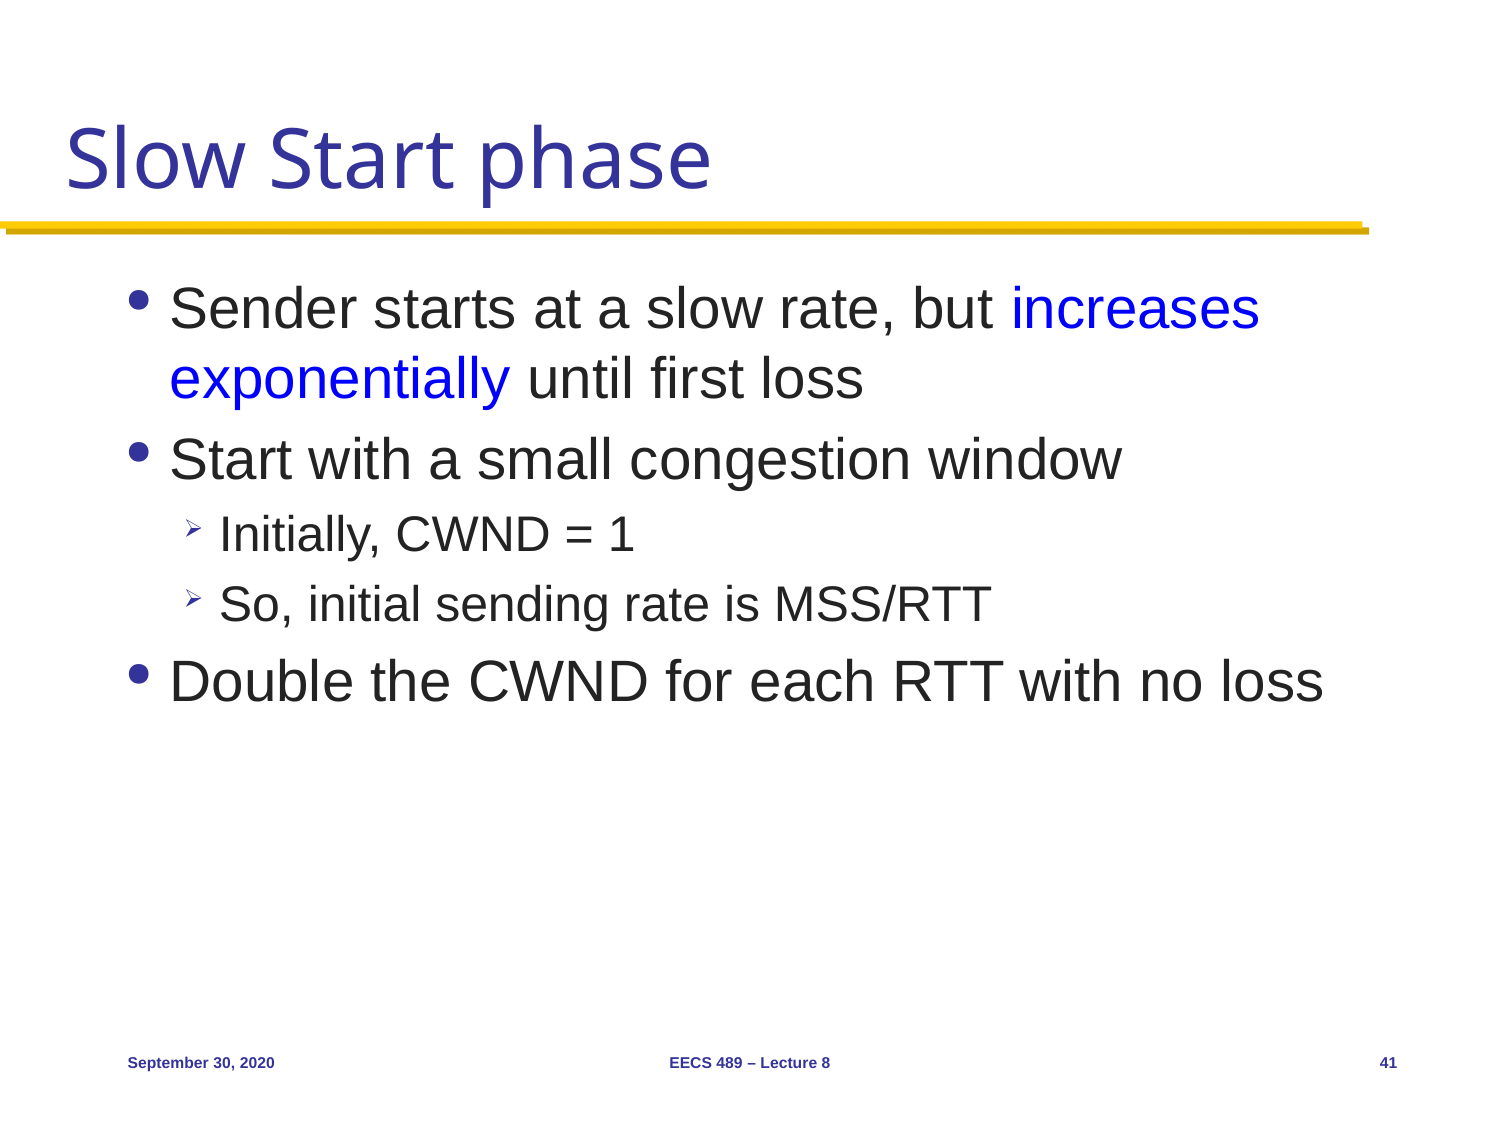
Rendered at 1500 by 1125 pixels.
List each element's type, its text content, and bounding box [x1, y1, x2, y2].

slide_number 41 [1312, 1024, 1413, 1101]
title Slow Start phase [49, 24, 1451, 213]
list Sender starts at a slow rate, but increases exponentially until first loss Start with a small congestion window Initially, CWND = 1 So, initial sending rate is MSS/RTT Double the CWND for each RTT with no loss [112, 262, 1413, 988]
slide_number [112, 1024, 426, 1101]
footer EECS 489 – Lecture 8 [512, 1024, 988, 1101]
